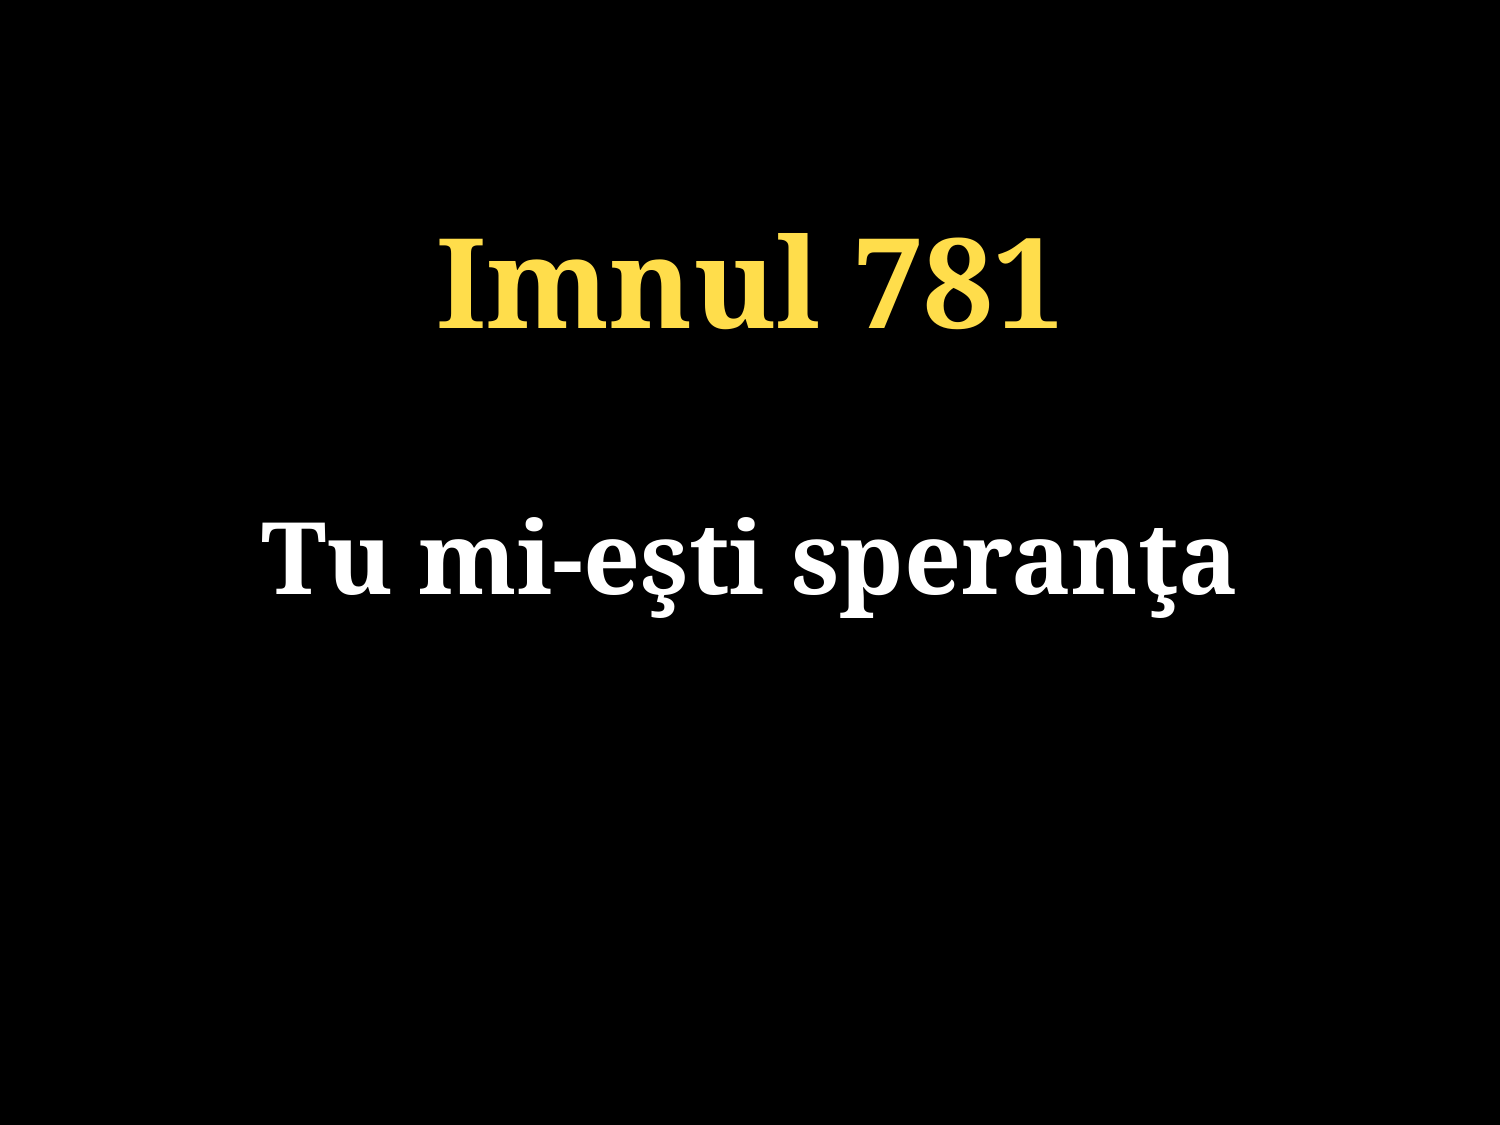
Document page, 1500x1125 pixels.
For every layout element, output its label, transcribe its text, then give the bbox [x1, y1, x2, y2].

text_box Imnul 781 [0, 195, 1500, 361]
text_box Tu mi-eşti speranţa [0, 487, 1500, 623]
